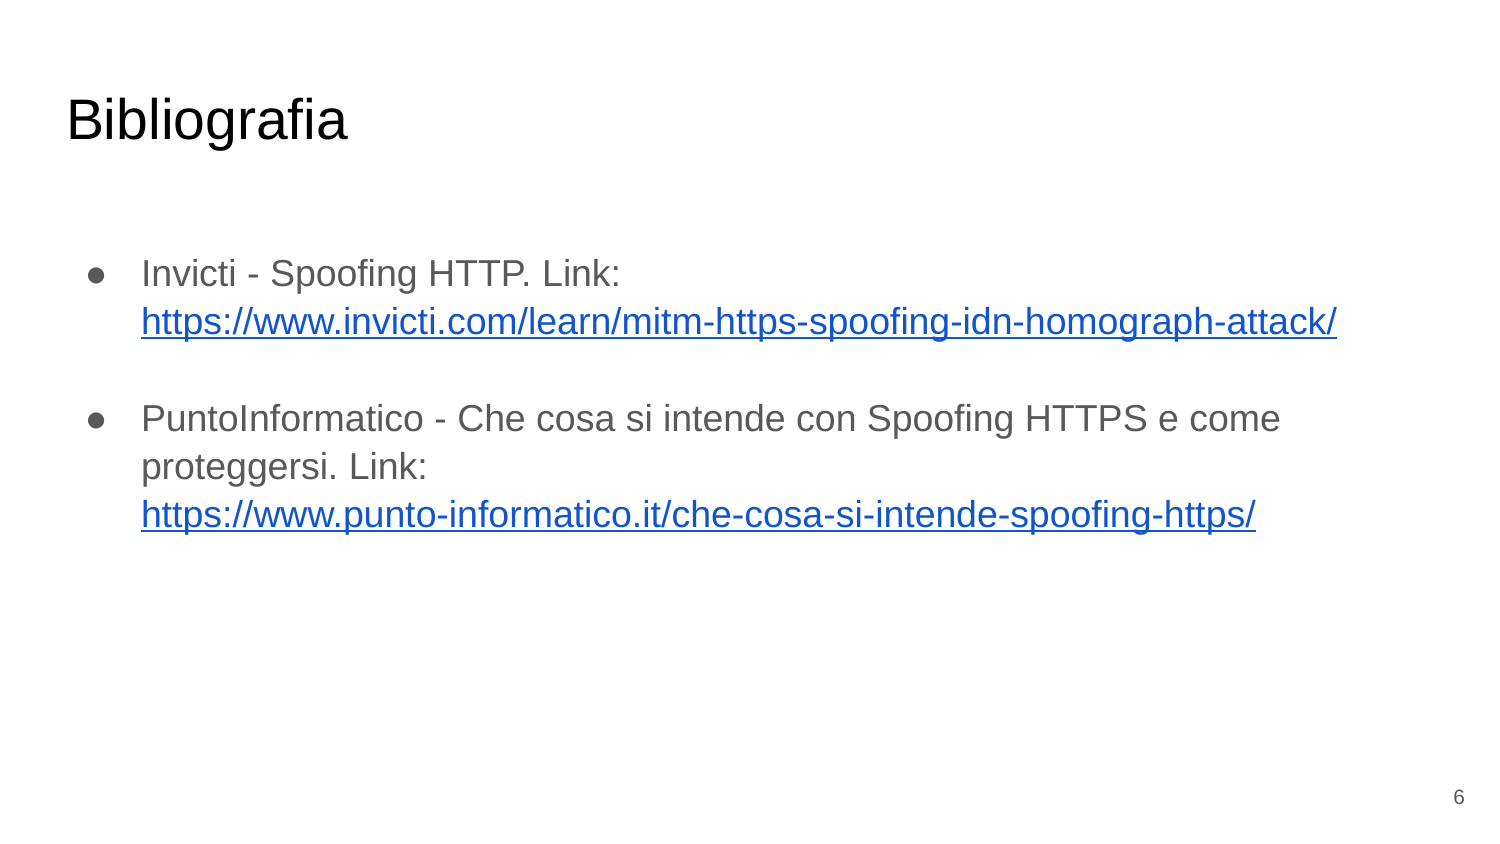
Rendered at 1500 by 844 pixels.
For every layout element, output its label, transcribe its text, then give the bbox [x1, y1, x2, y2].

slide_number ‹#› [1389, 764, 1480, 830]
list Invicti - Spoofing HTTP. Link: https://www.invicti.com/learn/mitm-https-spoofing-idn-homograph-attack/ PuntoInformatico - Che cosa si intende con Spoofing HTTPS e come proteggersi. Link: https://www.punto-informatico.it/che-cosa-si-intende-spoofing-https/ [51, 189, 1449, 750]
title Bibliografia [51, 72, 1449, 167]
